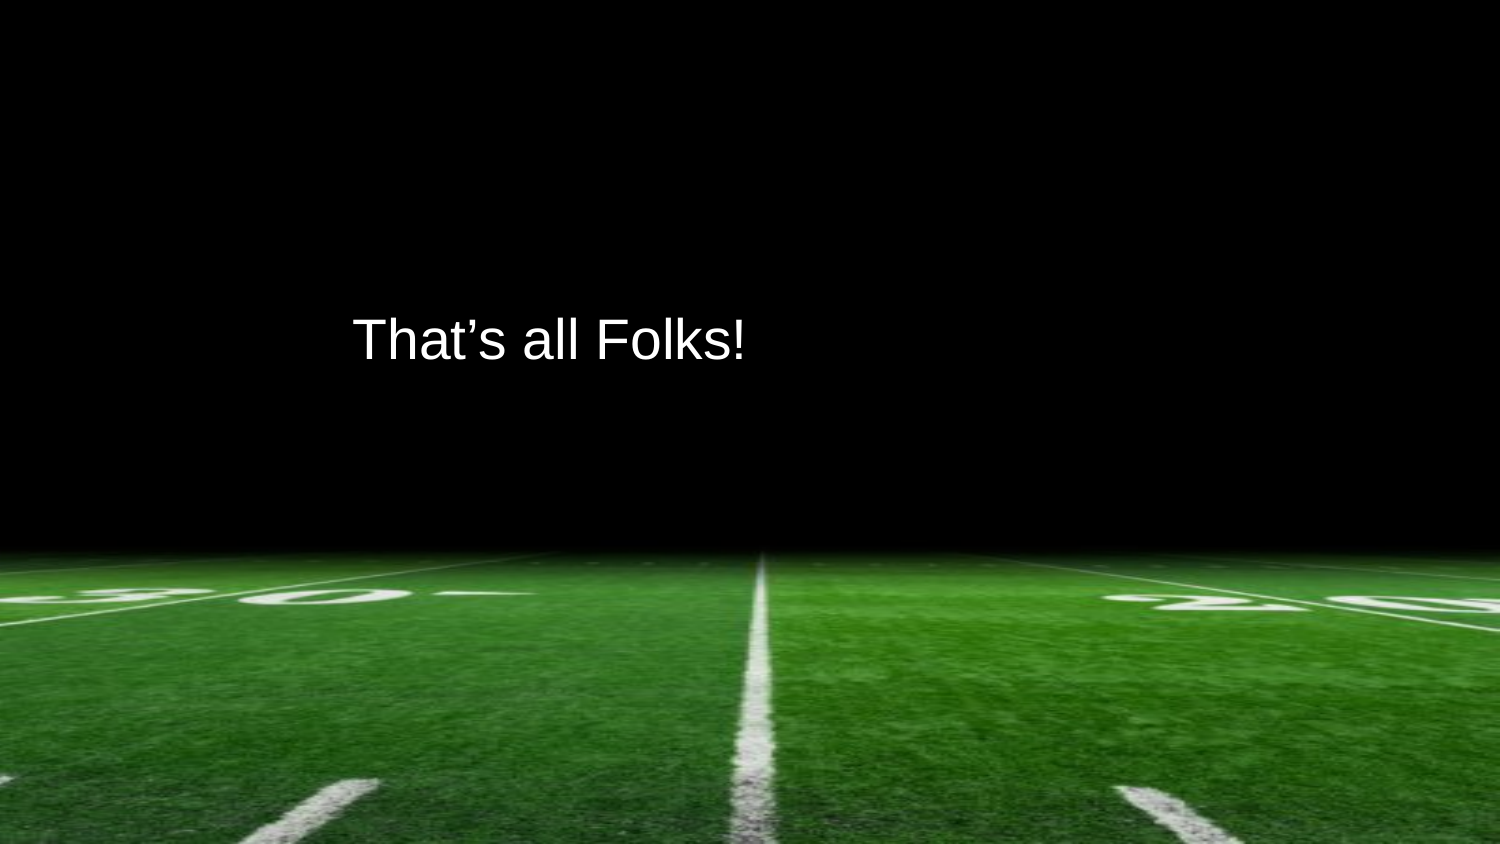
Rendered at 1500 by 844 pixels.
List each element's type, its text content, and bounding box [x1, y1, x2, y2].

picture [0, 0, 1500, 844]
title That’s all Folks! [337, 292, 1500, 387]
